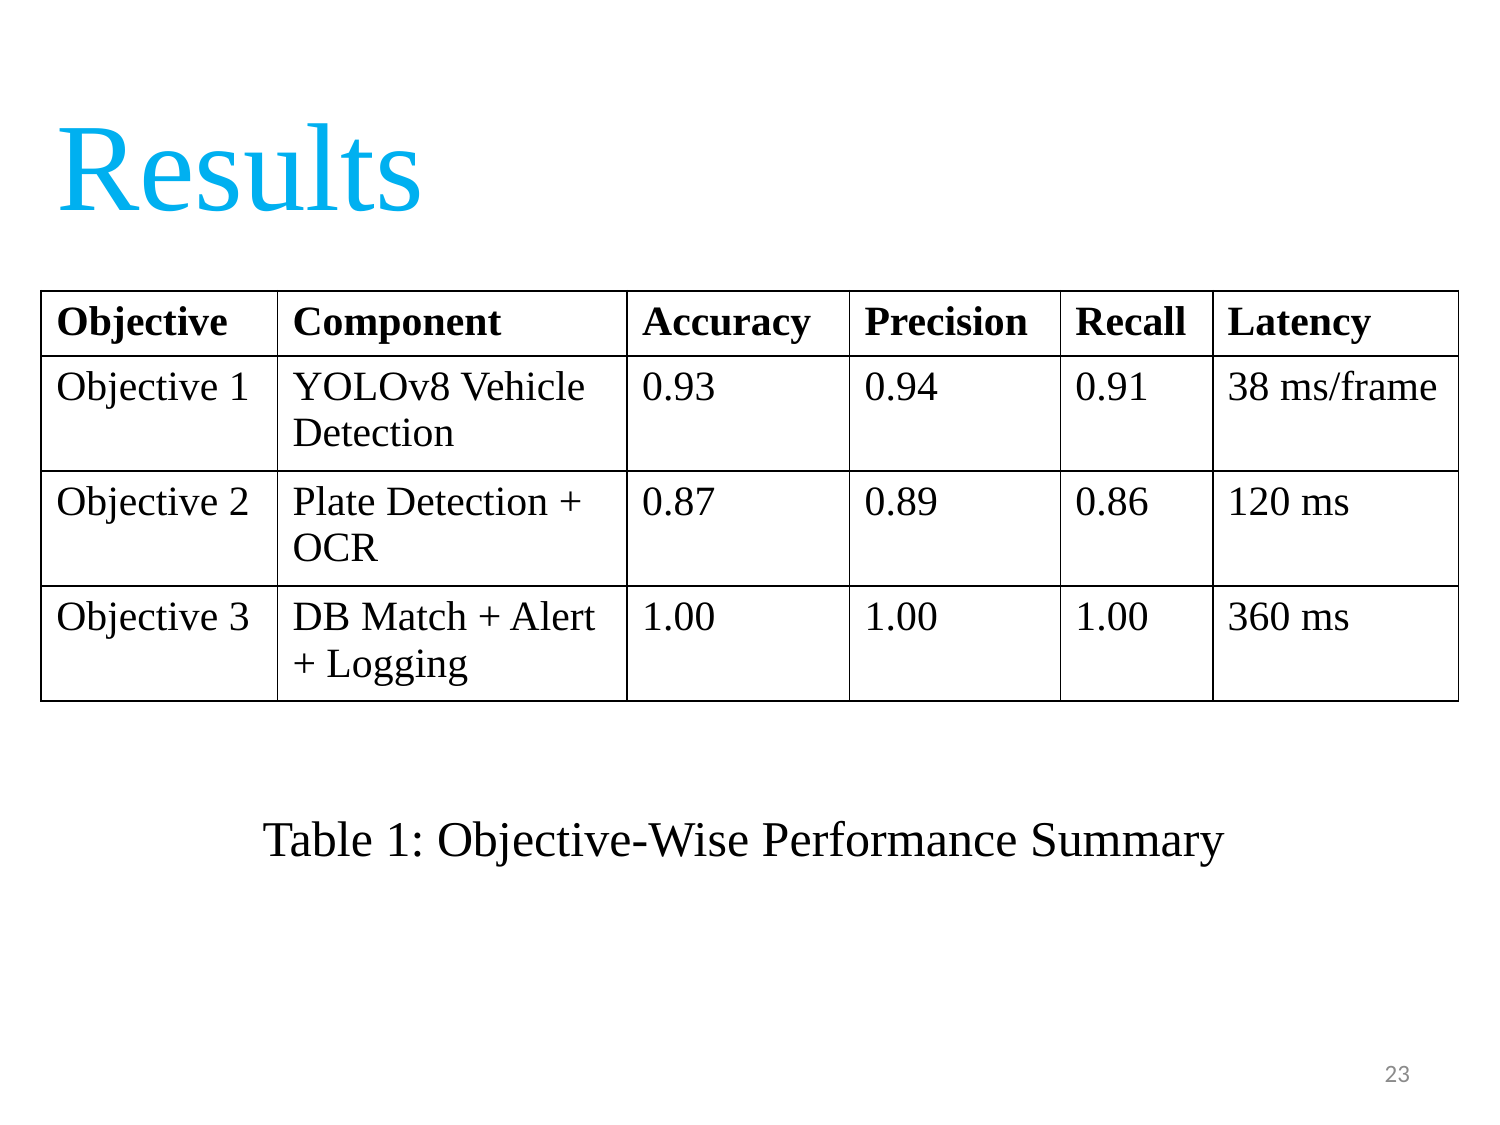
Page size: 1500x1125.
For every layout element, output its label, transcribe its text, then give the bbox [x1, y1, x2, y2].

table_cell Objective 1 [42, 357, 277, 470]
table_cell 38 ms/frame [1214, 357, 1458, 470]
table_header Recall [1061, 292, 1212, 355]
table_header Latency [1214, 292, 1458, 355]
table_cell Objective 2 [42, 472, 277, 585]
text_box Results [41, 78, 1459, 243]
text_box Table 1: Objective-Wise Performance Summary [41, 798, 1447, 874]
table_cell 0.94 [850, 357, 1060, 470]
table_header Precision [850, 292, 1060, 355]
table_cell YOLOv8 Vehicle Detection [278, 357, 626, 470]
table_cell 120 ms [1214, 472, 1458, 585]
table_cell 0.86 [1061, 472, 1212, 585]
table_header Accuracy [628, 292, 849, 355]
table_cell 0.93 [628, 357, 849, 470]
table_cell 0.87 [628, 472, 849, 585]
table_cell Objective 3 [42, 587, 277, 700]
table_cell 1.00 [850, 587, 1060, 700]
table_cell 0.91 [1061, 357, 1212, 470]
table_header Objective [42, 292, 277, 355]
table_cell 1.00 [628, 587, 849, 700]
table_header Component [278, 292, 626, 355]
table_cell 360 ms [1214, 587, 1458, 700]
slide_number 23 [1074, 1042, 1425, 1103]
table_cell 0.89 [850, 472, 1060, 585]
table_cell Plate Detection + OCR [278, 472, 626, 585]
table_cell DB Match + Alert + Logging [278, 587, 626, 700]
table_cell 1.00 [1061, 587, 1212, 700]
